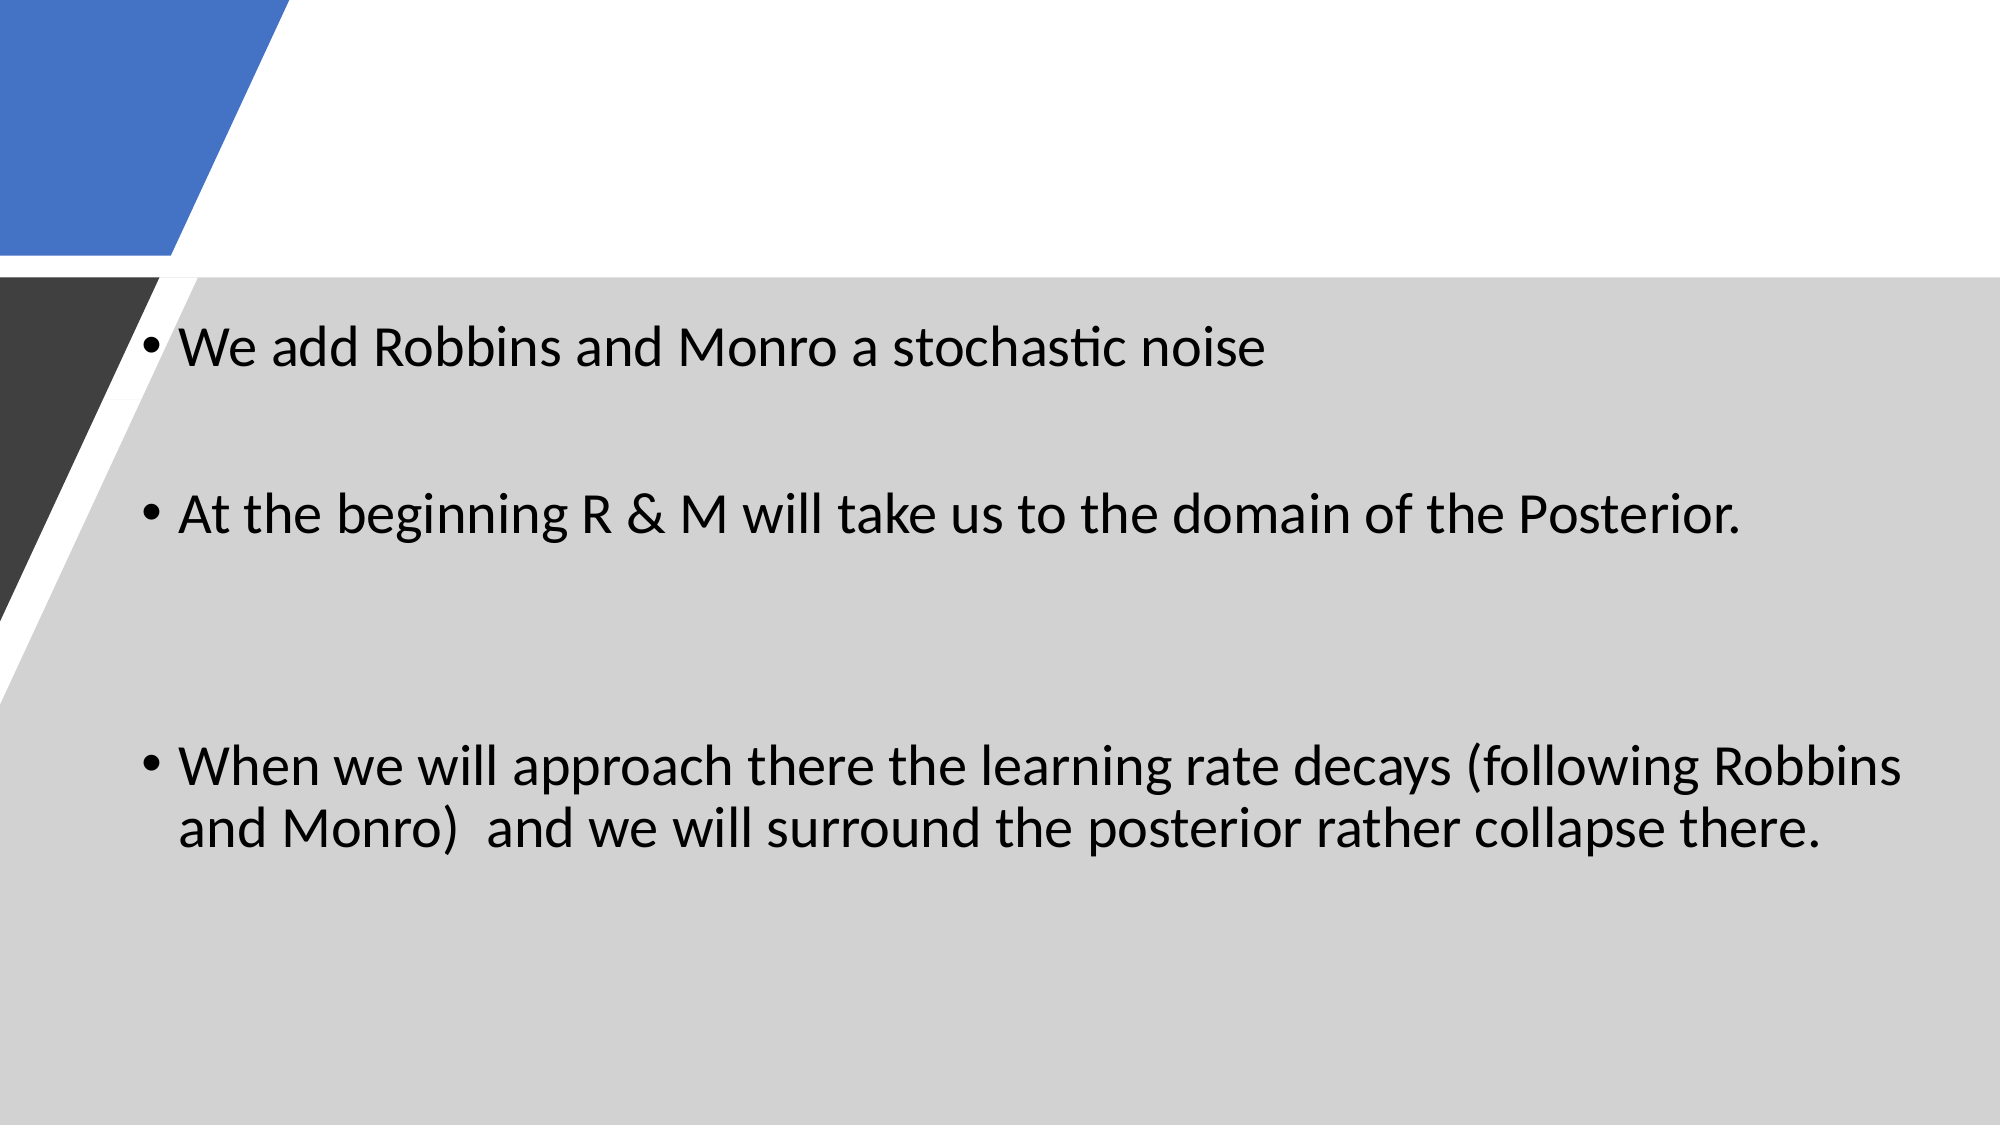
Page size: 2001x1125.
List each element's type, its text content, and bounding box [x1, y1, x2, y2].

text_box [0, 276, 2000, 1125]
text_box [0, 0, 291, 257]
list We add Robbins and Monro a stochastic noise At the beginning R & M will take us to the domain of the Posterior. When we will approach there the learning rate decays (following Robbins and Monro) and we will surround the posterior rather collapse there. [126, 308, 1945, 1020]
text_box [0, 276, 162, 622]
